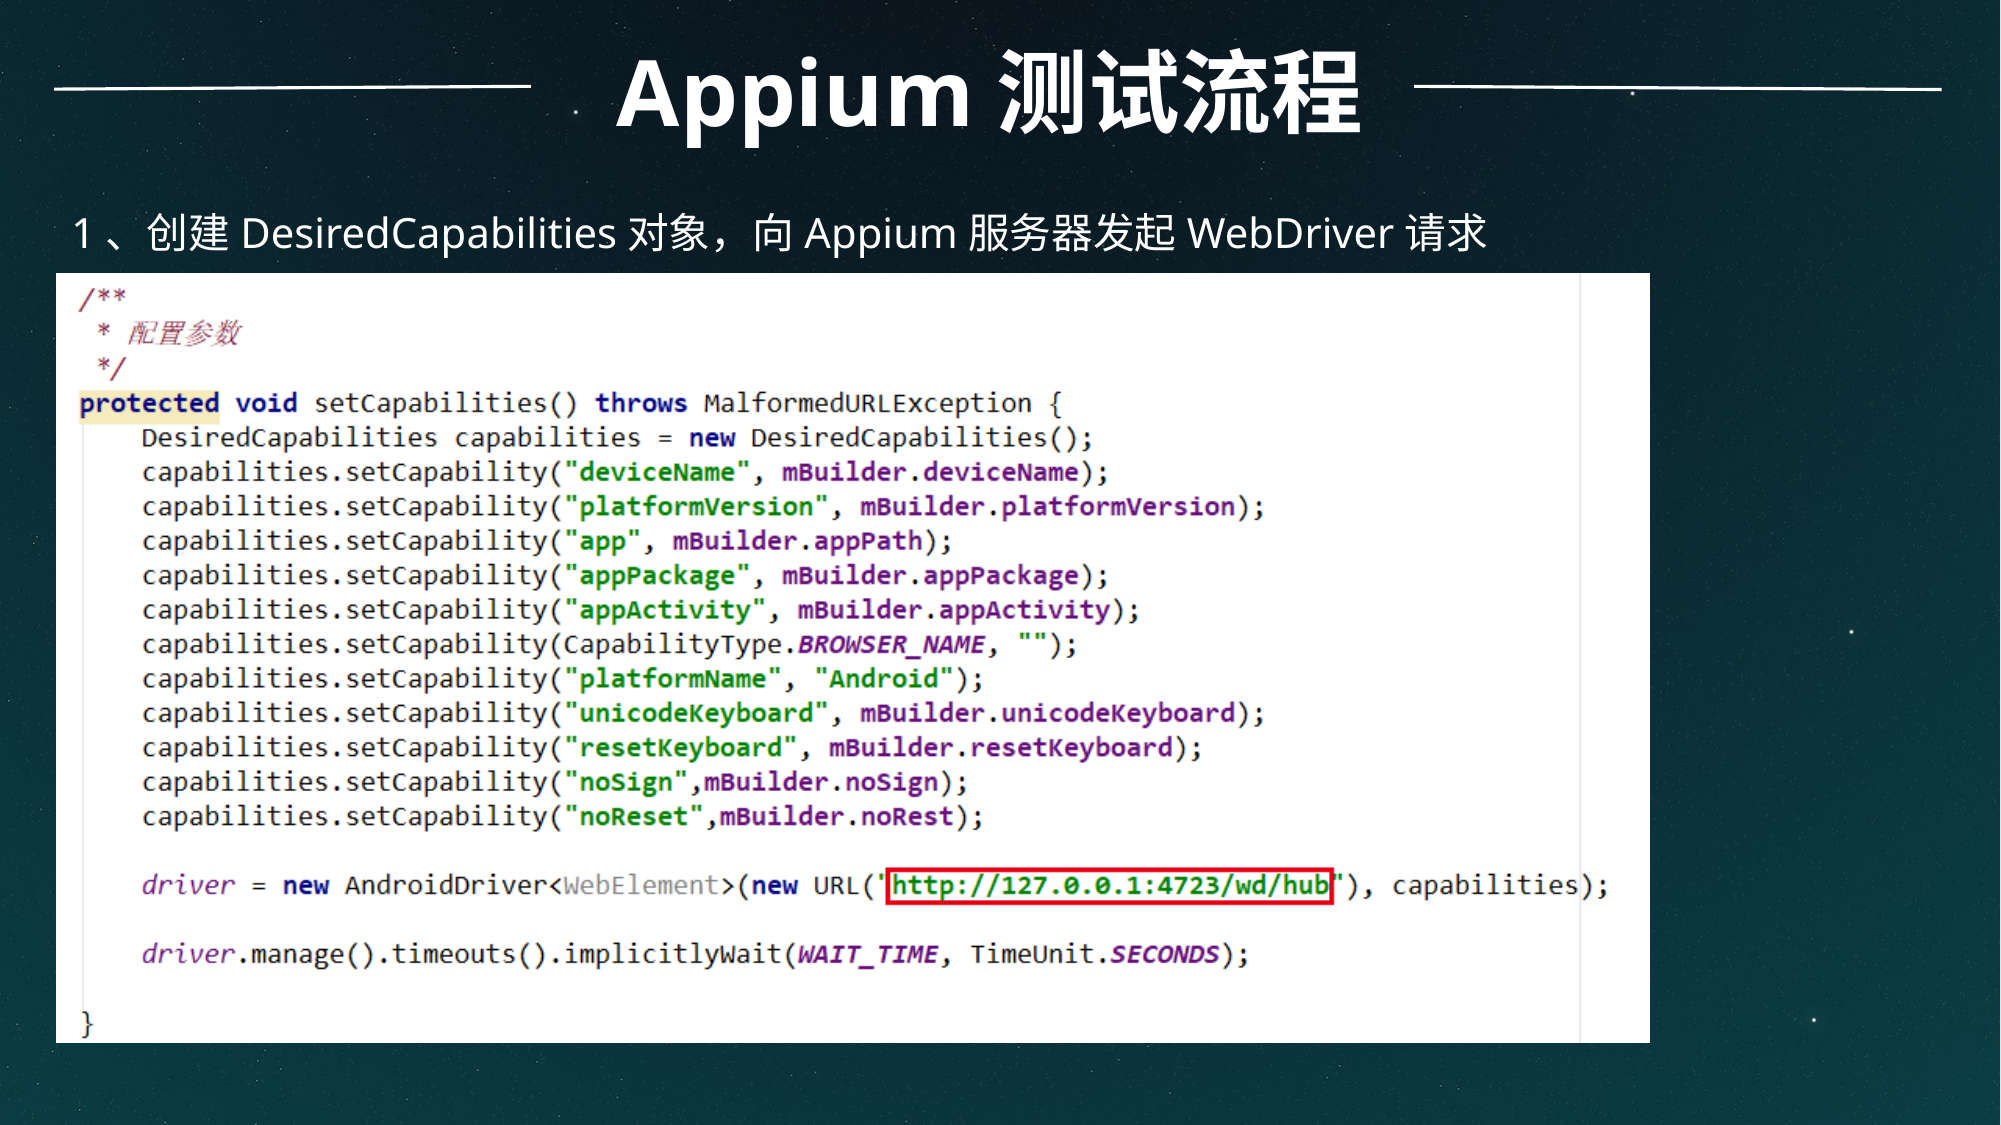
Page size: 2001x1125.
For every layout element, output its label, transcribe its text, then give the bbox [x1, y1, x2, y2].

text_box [1413, 86, 1942, 90]
picture [0, 0, 2001, 1125]
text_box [54, 86, 531, 90]
text_box Appium测试流程 [602, 27, 1379, 153]
text_box 1、创建DesiredCapabilities对象，向Appium服务器发起WebDriver请求 [56, 199, 1944, 265]
